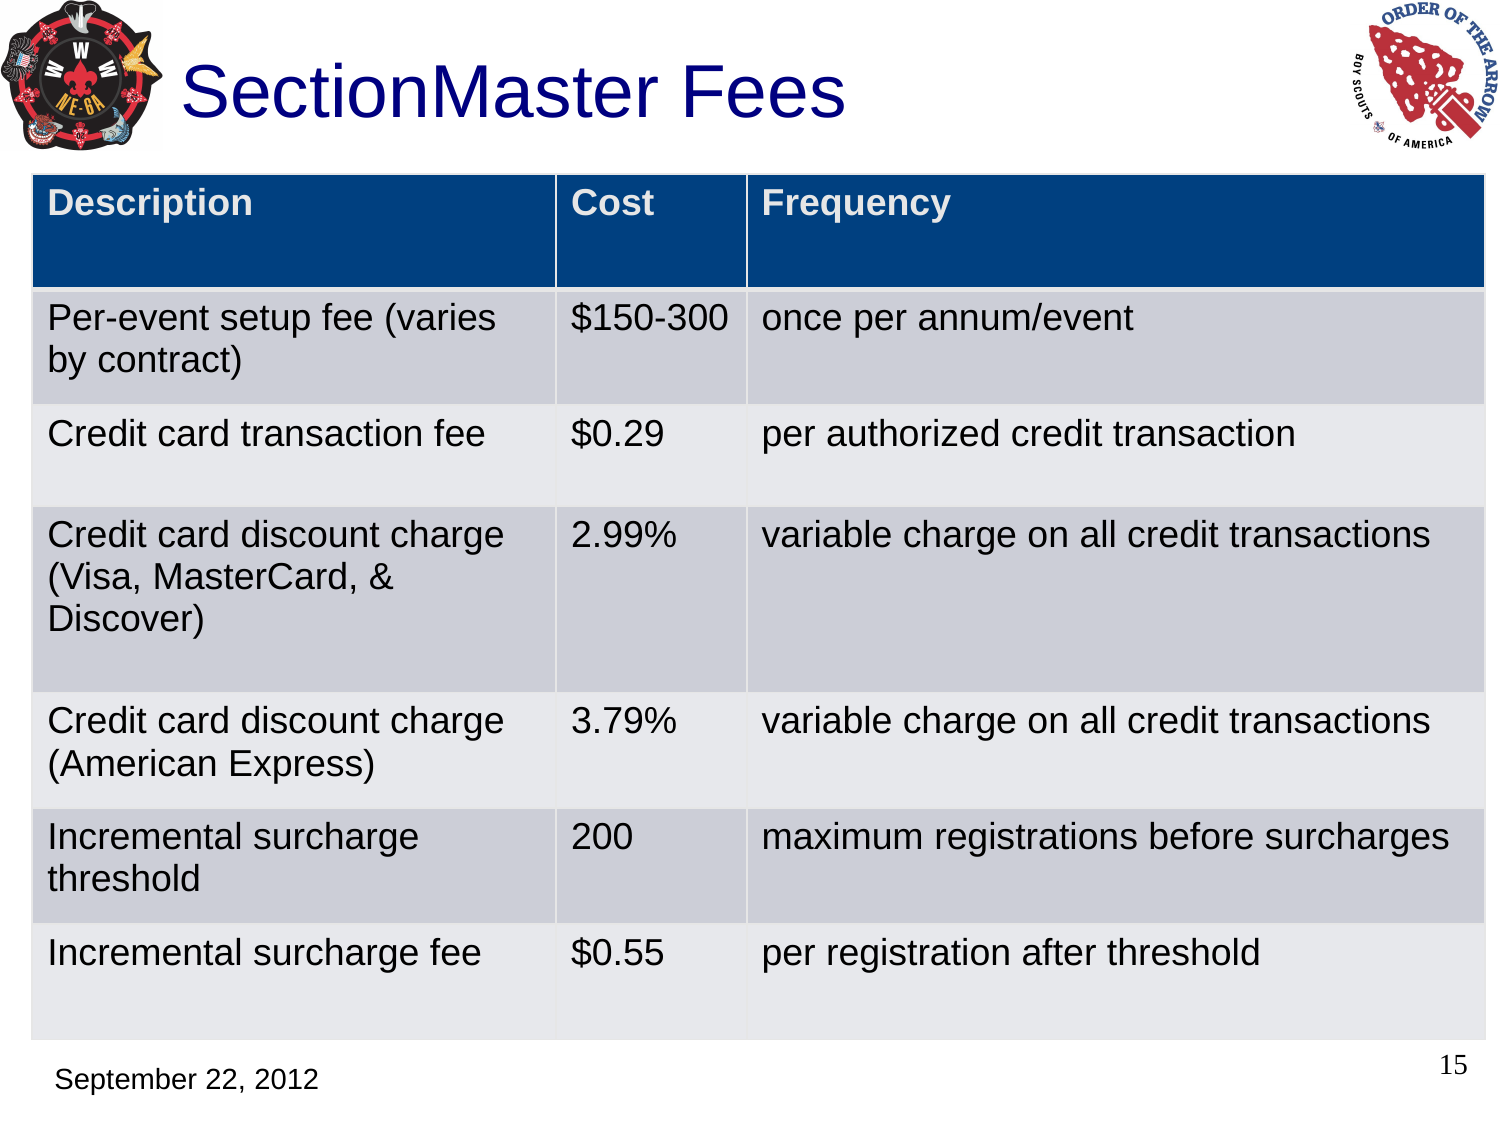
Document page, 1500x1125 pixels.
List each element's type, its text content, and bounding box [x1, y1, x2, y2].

table_cell $150-300 [557, 292, 746, 404]
table_cell variable charge on all credit transactions [748, 507, 1484, 692]
slide_number 15 [1170, 1040, 1484, 1101]
table_cell Incremental surcharge fee [33, 925, 555, 1039]
table_cell Credit card discount charge (American Express) [33, 693, 555, 807]
table_cell per authorized credit transaction [748, 406, 1484, 505]
table_cell 2.99% [557, 507, 746, 692]
table_cell Credit card transaction fee [33, 406, 555, 505]
table_header Description [33, 175, 555, 287]
table_cell per registration after threshold [748, 925, 1484, 1039]
table_cell maximum registrations before surcharges [748, 809, 1484, 923]
table_cell Incremental surcharge threshold [33, 809, 555, 923]
table_cell 3.79% [557, 693, 746, 807]
table_header Cost [557, 175, 746, 287]
table_cell variable charge on all credit transactions [748, 693, 1484, 807]
title SectionMaster Fees [164, 0, 1375, 173]
table_cell Credit card discount charge (Visa, MasterCard, & Discover) [33, 507, 555, 692]
table_cell Per-event setup fee (varies by contract) [33, 292, 555, 404]
table_header Frequency [748, 175, 1484, 287]
table_cell $0.55 [557, 925, 746, 1039]
picture [0, 0, 163, 151]
picture [1375, 0, 1500, 150]
table_cell once per annum/event [748, 292, 1484, 404]
table_cell 200 [557, 809, 746, 923]
table_cell $0.29 [557, 406, 746, 505]
